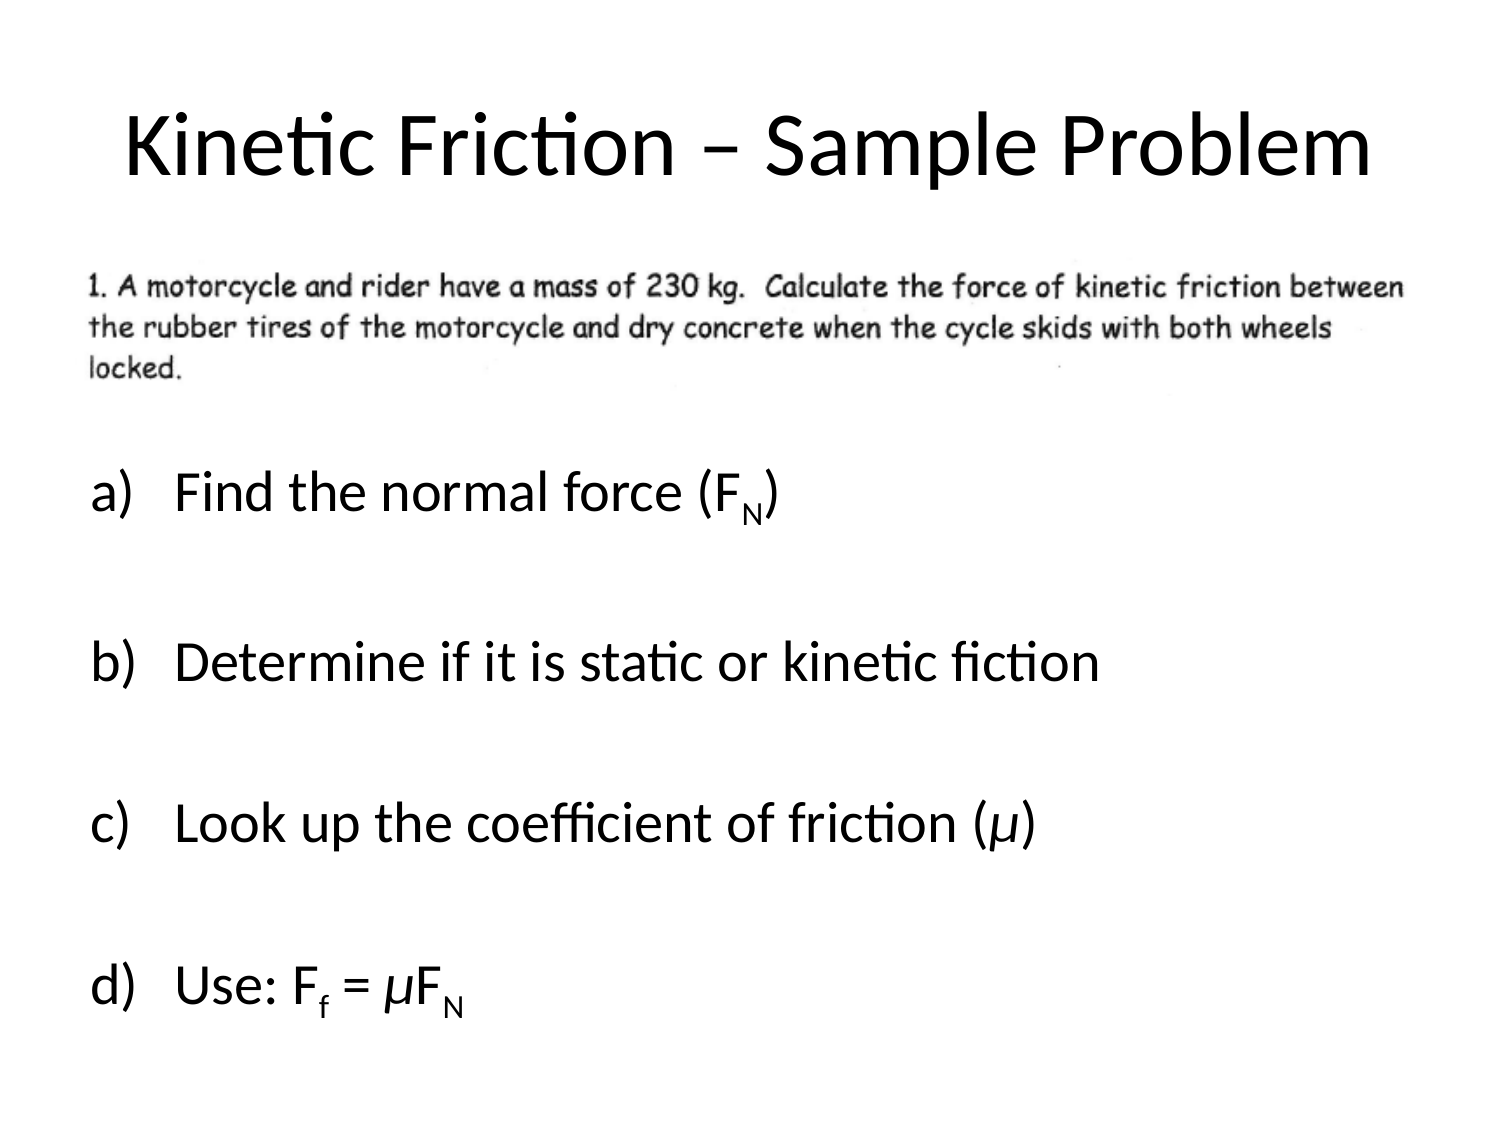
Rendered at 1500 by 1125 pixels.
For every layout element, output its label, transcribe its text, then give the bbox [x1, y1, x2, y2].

title Kinetic Friction – Sample Problem [75, 45, 1425, 233]
picture [74, 257, 1420, 396]
list Find the normal force (FN) Determine if it is static or kinetic fiction Look up the coefficient of friction (μ) Use: Ff = μFN [75, 445, 1425, 1072]
